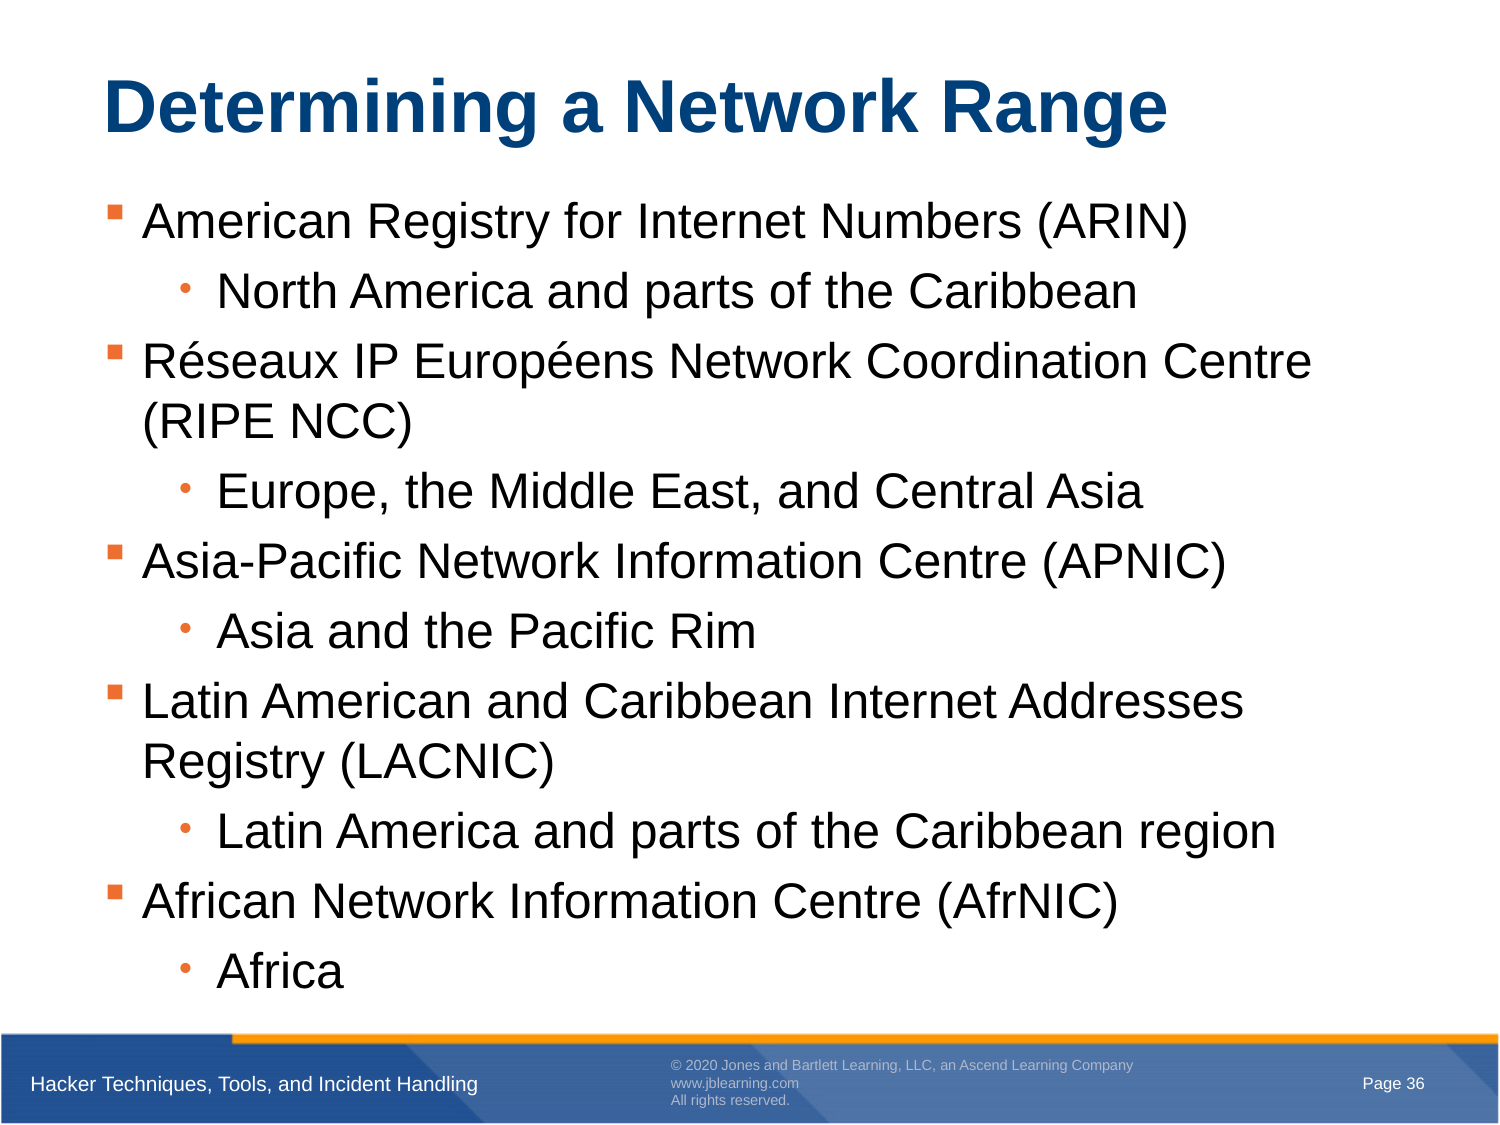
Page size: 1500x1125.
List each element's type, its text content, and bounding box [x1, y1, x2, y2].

title Determining a Network Range [88, 49, 1451, 180]
picture [0, 1032, 1500, 1125]
list American Registry for Internet Numbers (ARIN) North America and parts of the Caribbean Réseaux IP Européens Network Coordination Centre (RIPE NCC) Europe, the Middle East, and Central Asia Asia-Pacific Network Information Centre (APNIC) Asia and the Pacific Rim Latin American and Caribbean Internet Addresses Registry (LACNIC) Latin America and parts of the Caribbean region African Network Information Centre (AfrNIC) Africa [88, 180, 1451, 944]
